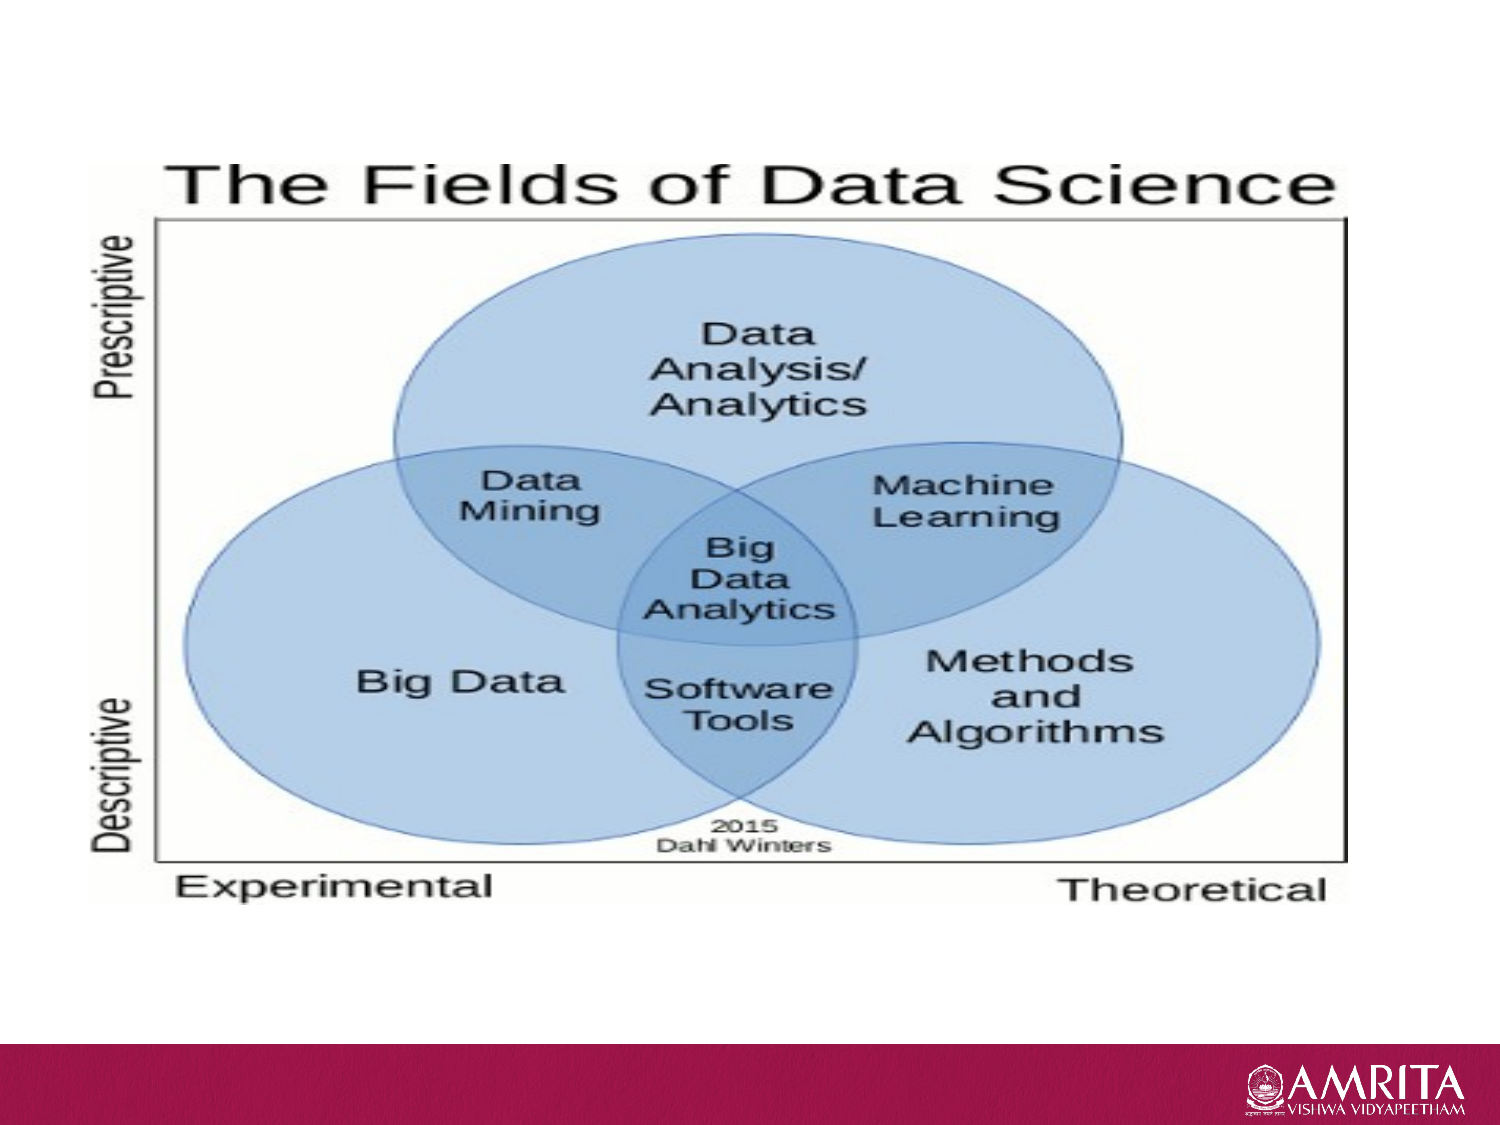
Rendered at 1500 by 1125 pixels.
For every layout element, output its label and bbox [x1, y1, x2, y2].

picture [0, 1044, 1500, 1125]
picture [88, 164, 1348, 906]
